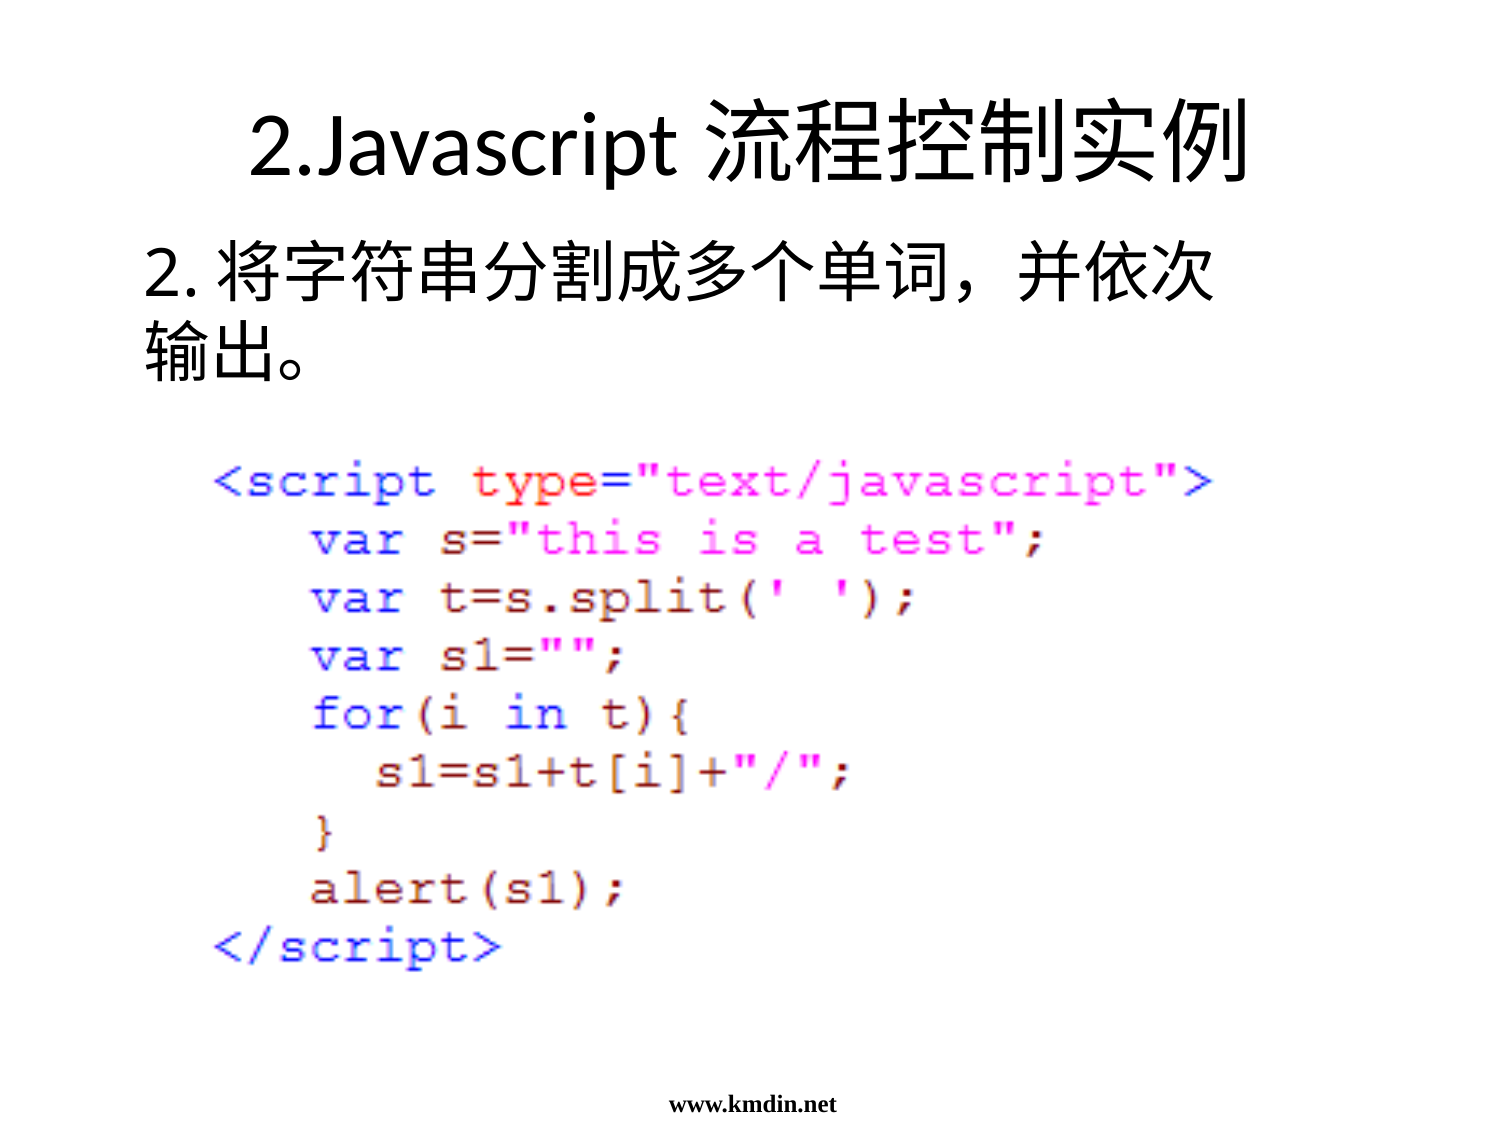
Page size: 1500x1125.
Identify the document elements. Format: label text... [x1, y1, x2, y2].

title 2.Javascript流程控制实例 [75, 45, 1425, 233]
picture [187, 445, 1273, 985]
text_box 2.将字符串分割成多个单词，并依次输出。 [128, 222, 1278, 398]
